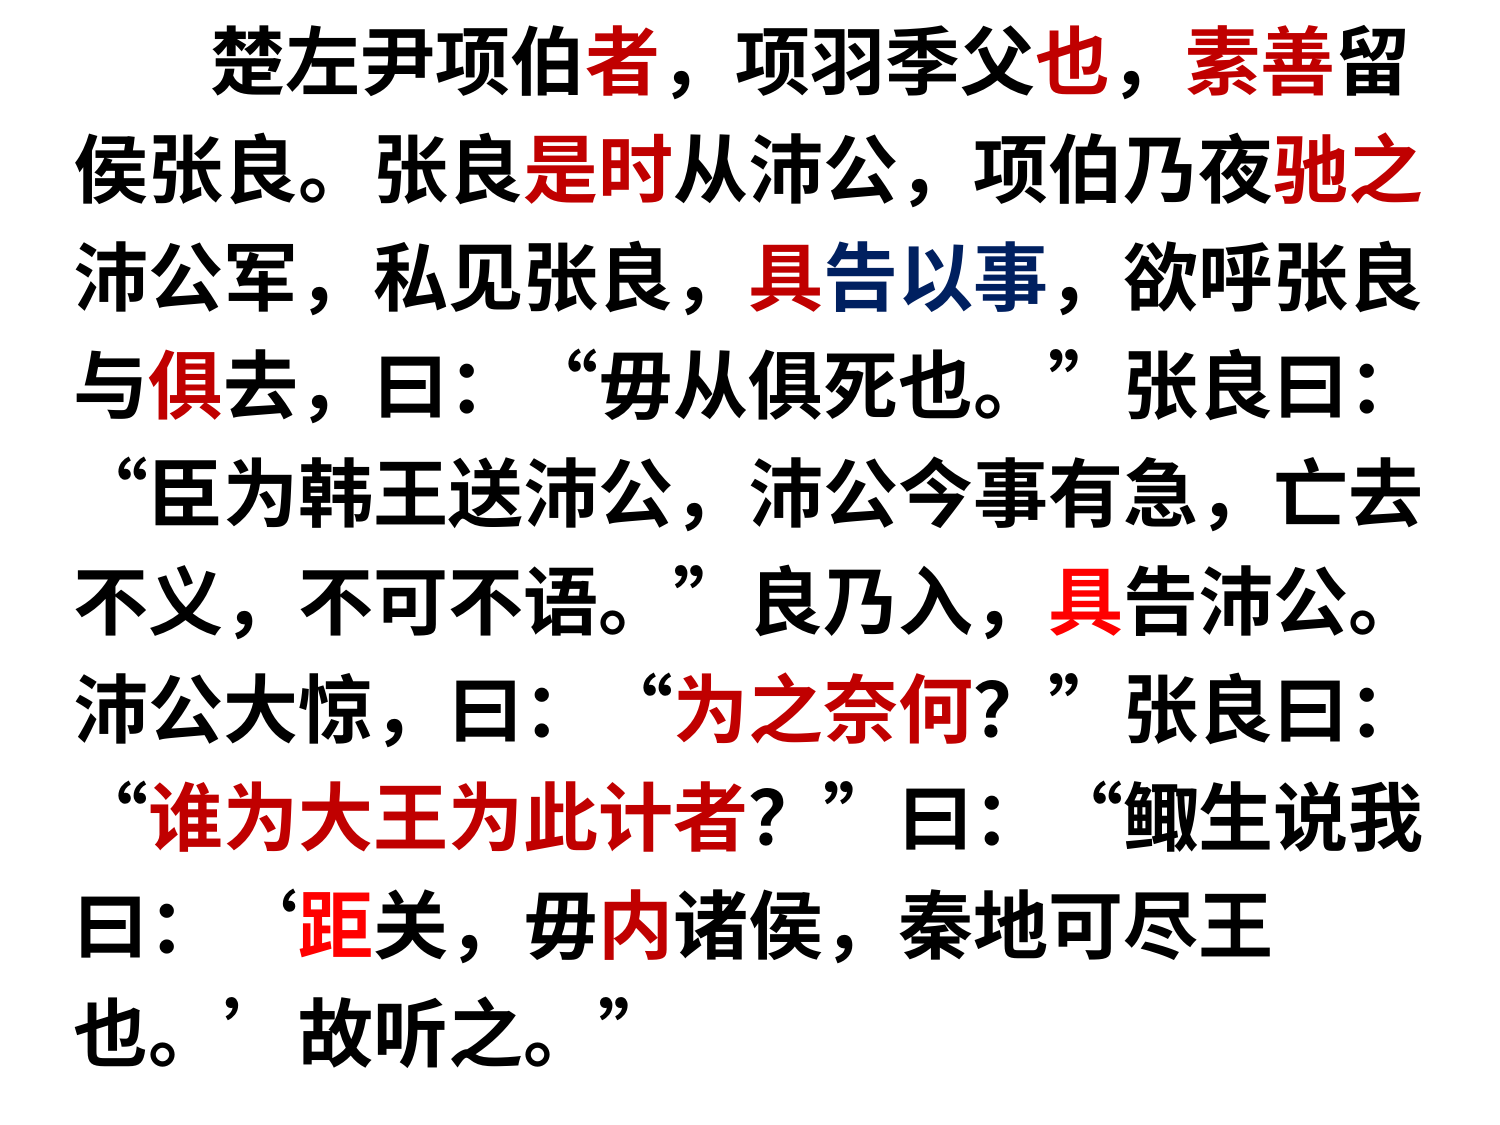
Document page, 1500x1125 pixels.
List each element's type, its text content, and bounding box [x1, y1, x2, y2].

text_box 楚左尹项伯者，项羽季父也，素善留侯张良。张良是时从沛公，项伯乃夜驰之沛公军，私见张良，具告以事，欲呼张良与俱去，曰：“毋从俱死也。”张良曰：“臣为韩王送沛公，沛公今事有急，亡去不义，不可不语。”良乃入，具告沛公。沛公大惊，曰：“为之奈何？”张良曰：“谁为大王为此计者？”曰：“鲰生说我曰：‘距关，毋内诸侯，秦地可尽王也。’故听之。” [58, 0, 1500, 1084]
